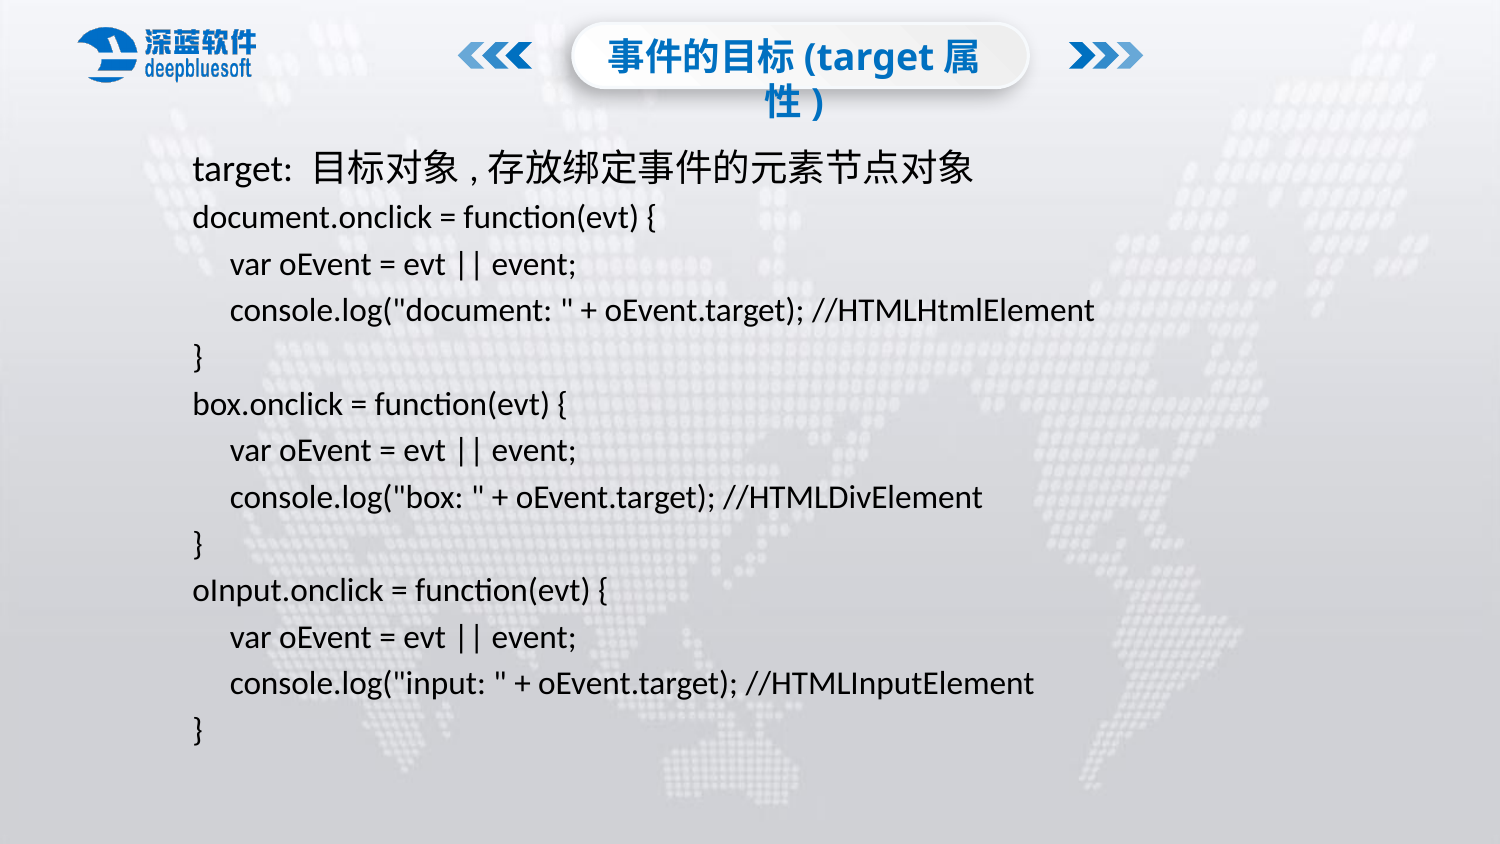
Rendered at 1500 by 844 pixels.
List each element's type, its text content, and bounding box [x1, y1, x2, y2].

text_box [1068, 41, 1144, 69]
text_box [584, 21, 1031, 84]
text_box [457, 41, 533, 69]
picture [0, 0, 1500, 844]
text_box 事件的目标(target属性) [572, 28, 1016, 127]
text_box target: 目标对象,存放绑定事件的元素节点对象 document.onclick = function(evt) { var oEvent = evt || event; console.log("document: " + oEvent.target); //HTMLHtmlElement } box.onclick = function(evt) { var oEvent = evt || event; console.log("box: " + oEvent.target); //HTMLDivElement } oInput.onclick = function(evt) { var oEvent = evt || event; console.log("input: " + oEvent.target); //HTMLInputElement } [177, 136, 1364, 756]
